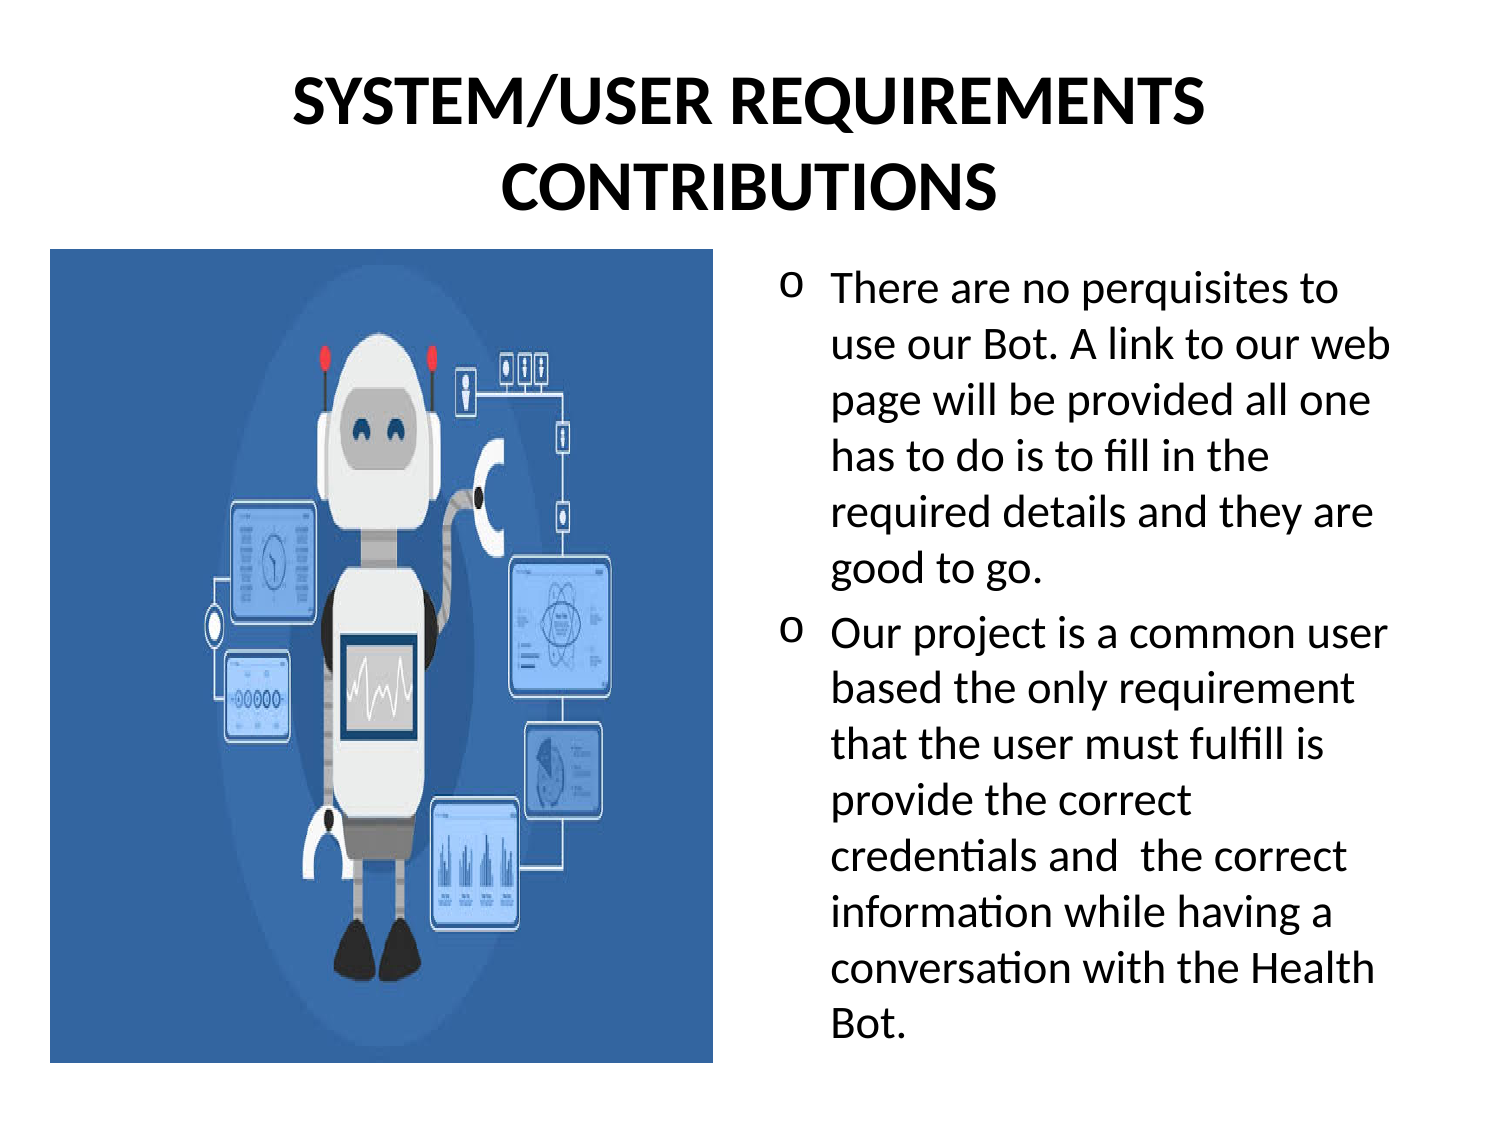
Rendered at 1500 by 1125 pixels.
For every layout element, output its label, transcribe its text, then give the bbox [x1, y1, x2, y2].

title SYSTEM/USER REQUIREMENTS CONTRIBUTIONS [75, 45, 1425, 233]
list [49, 249, 713, 1063]
list There are no perquisites to use our Bot. A link to our web page will be provided all one has to do is to fill in the required details and they are good to go. Our project is a common user based the only requirement that the user must fulfill is provide the correct credentials and the correct information while having a conversation with the Health Bot. [762, 249, 1425, 1063]
